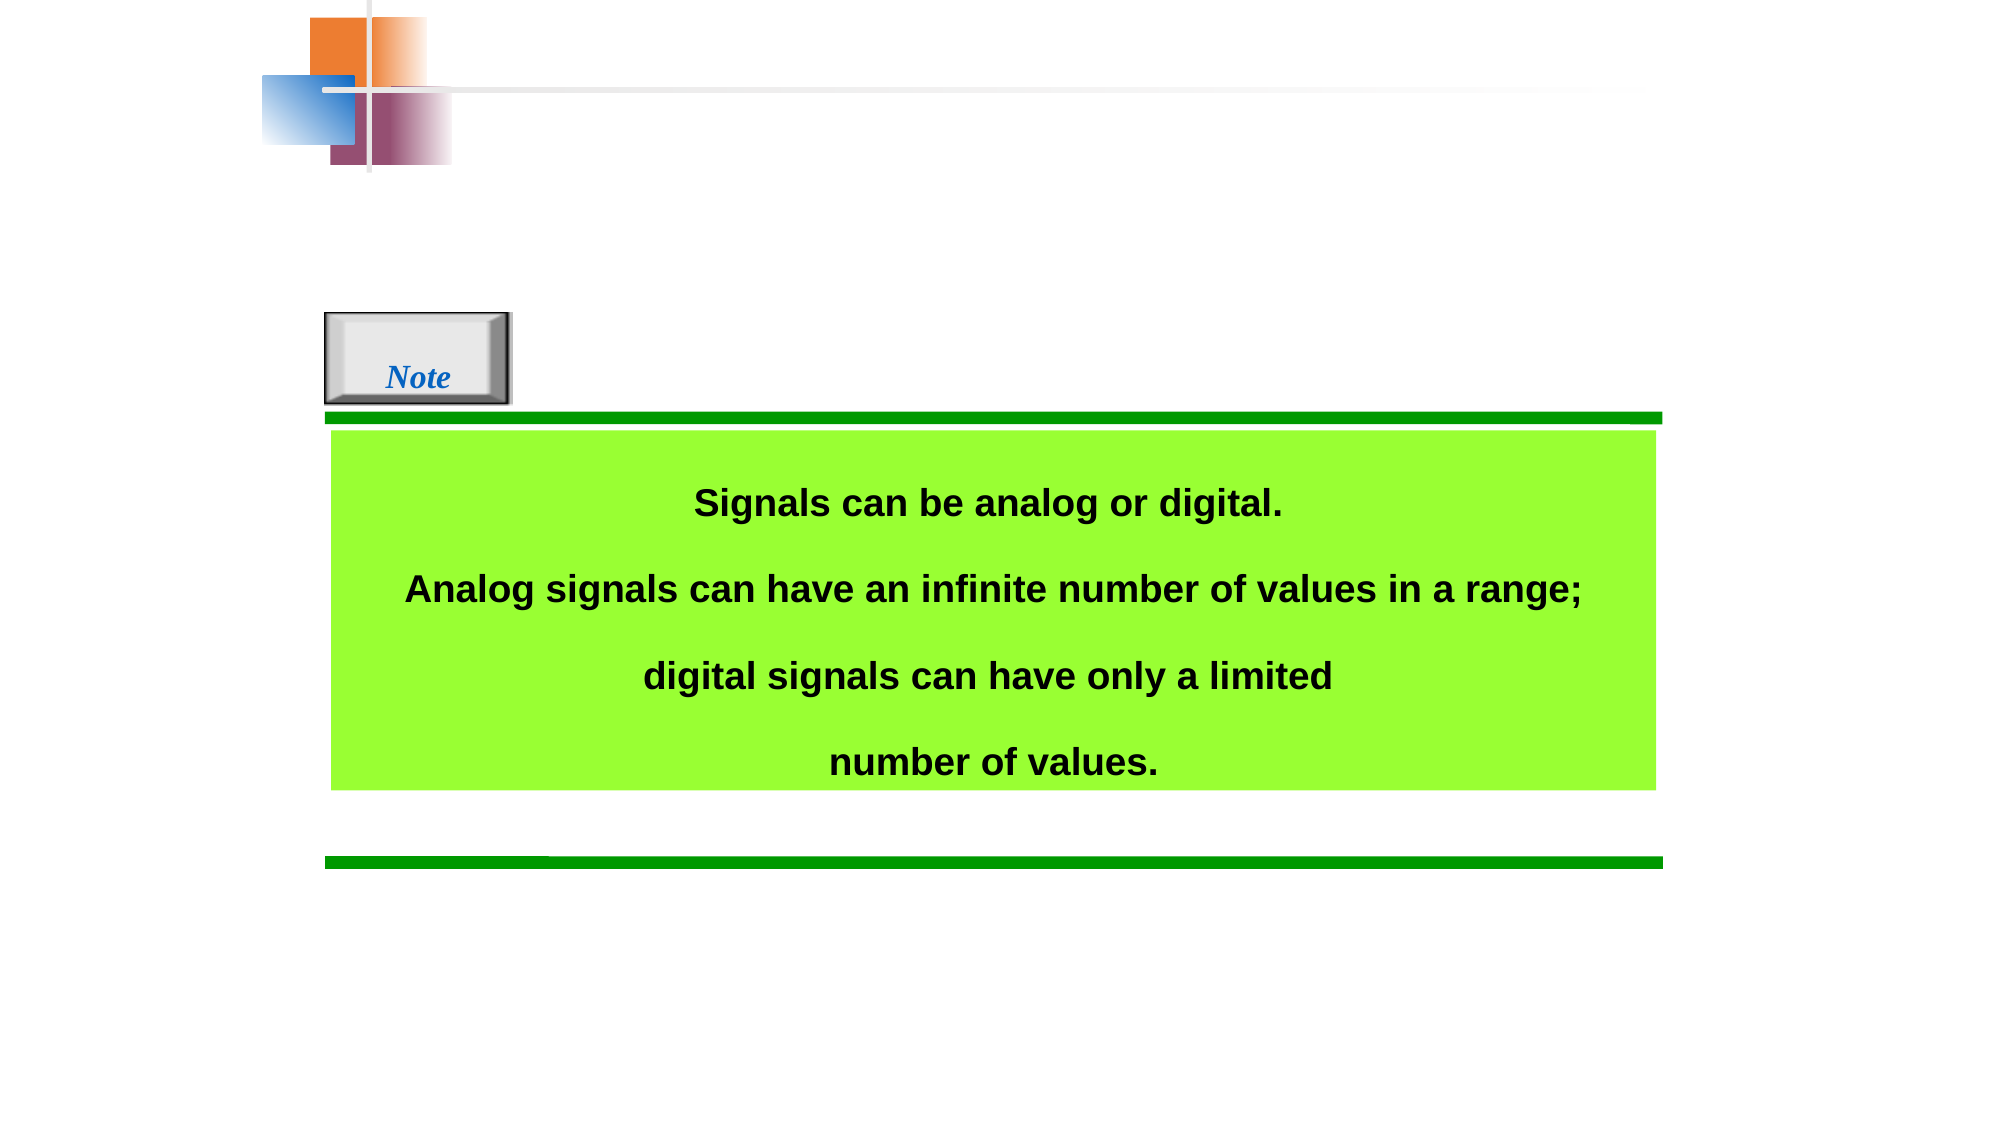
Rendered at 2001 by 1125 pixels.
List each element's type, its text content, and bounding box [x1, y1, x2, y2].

text_box [310, 17, 366, 86]
text_box Signals can be analog or digital. Analog signals can have an infinite number of values in a range; digital signals can have only a limited number of values. [331, 430, 1657, 791]
text_box [391, 93, 452, 165]
text_box [366, 93, 372, 173]
text_box [262, 75, 355, 145]
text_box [324, 312, 513, 406]
text_box [330, 93, 366, 165]
text_box [372, 93, 391, 165]
text_box [372, 17, 427, 86]
text_box [322, 87, 1673, 93]
text_box [366, 0, 372, 87]
